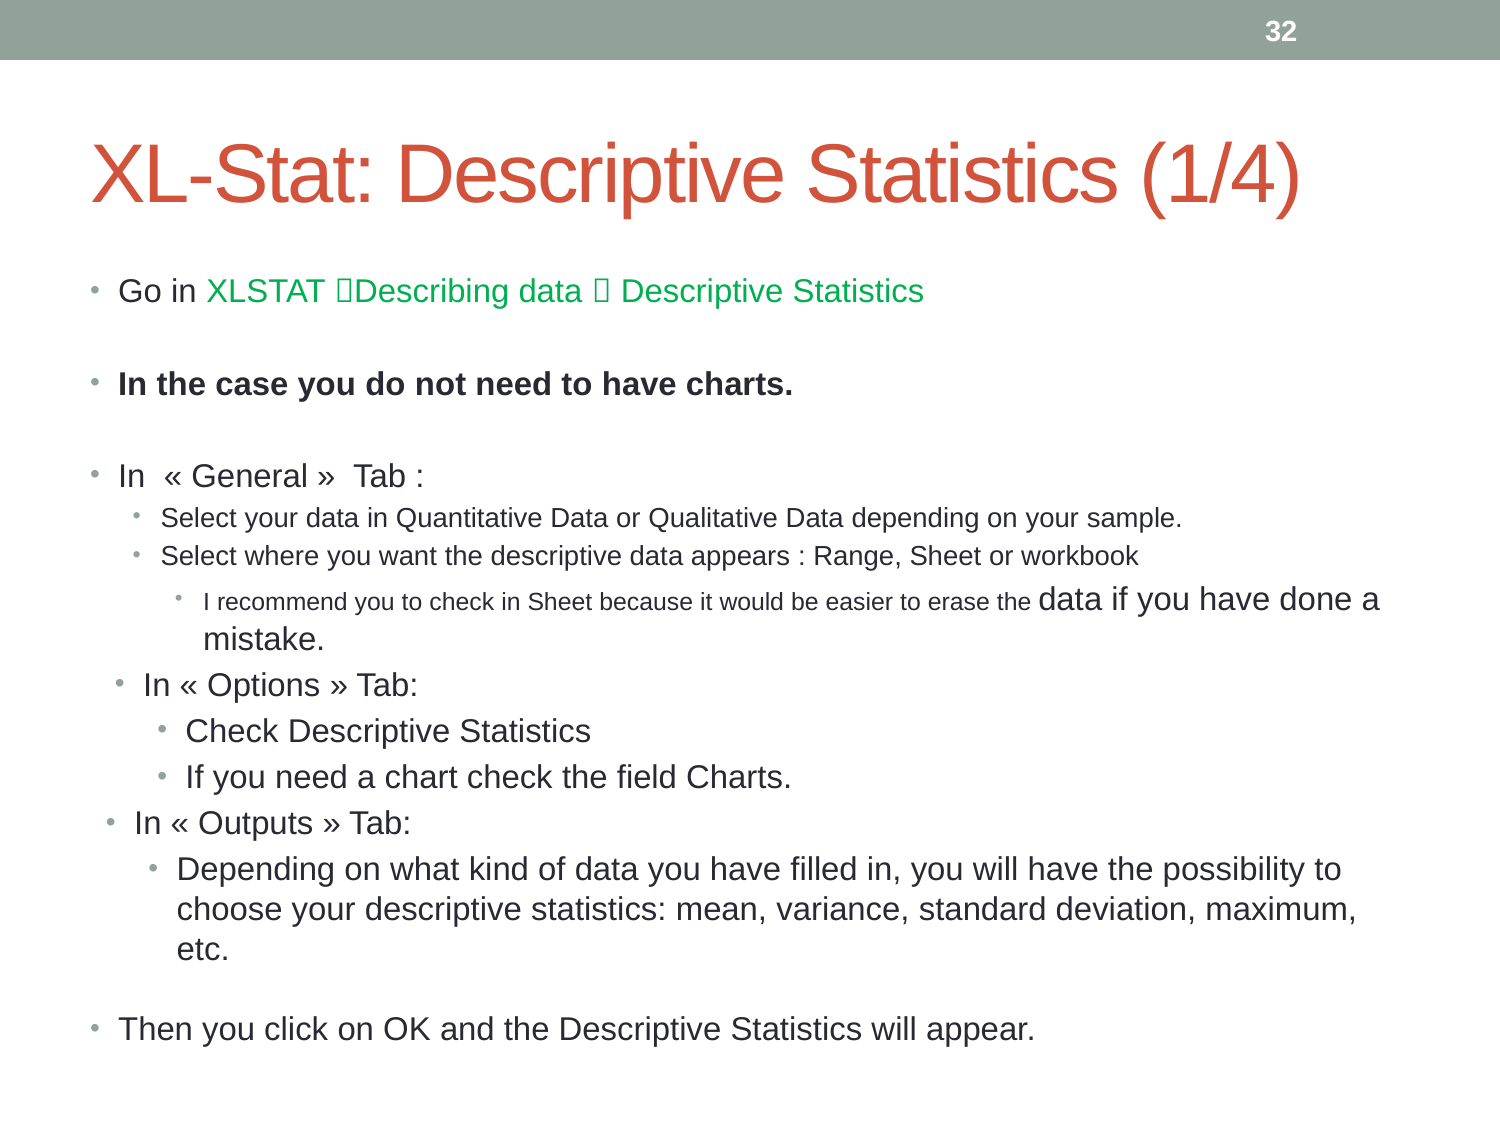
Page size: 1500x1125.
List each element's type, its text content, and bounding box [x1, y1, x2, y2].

title XL-Stat: Descriptive Statistics (1/4) [75, 87, 1425, 250]
list Go in XLSTAT Describing data  Descriptive Statistics In the case you do not need to have charts. In « General » Tab : Select your data in Quantitative Data or Qualitative Data depending on your sample. Select where you want the descriptive data appears : Range, Sheet or workbook I recommend you to check in Sheet because it would be easier to erase the data if you have done a mistake. In « Options » Tab: Check Descriptive Statistics If you need a chart check the field Charts. In « Outputs » Tab: Depending on what kind of data you have filled in, you will have the possibility to choose your descriptive statistics: mean, variance, standard deviation, maximum, etc. Then you click on OK and the Descriptive Statistics will appear. [75, 262, 1425, 1063]
slide_number 32 [1250, 3, 1425, 57]
